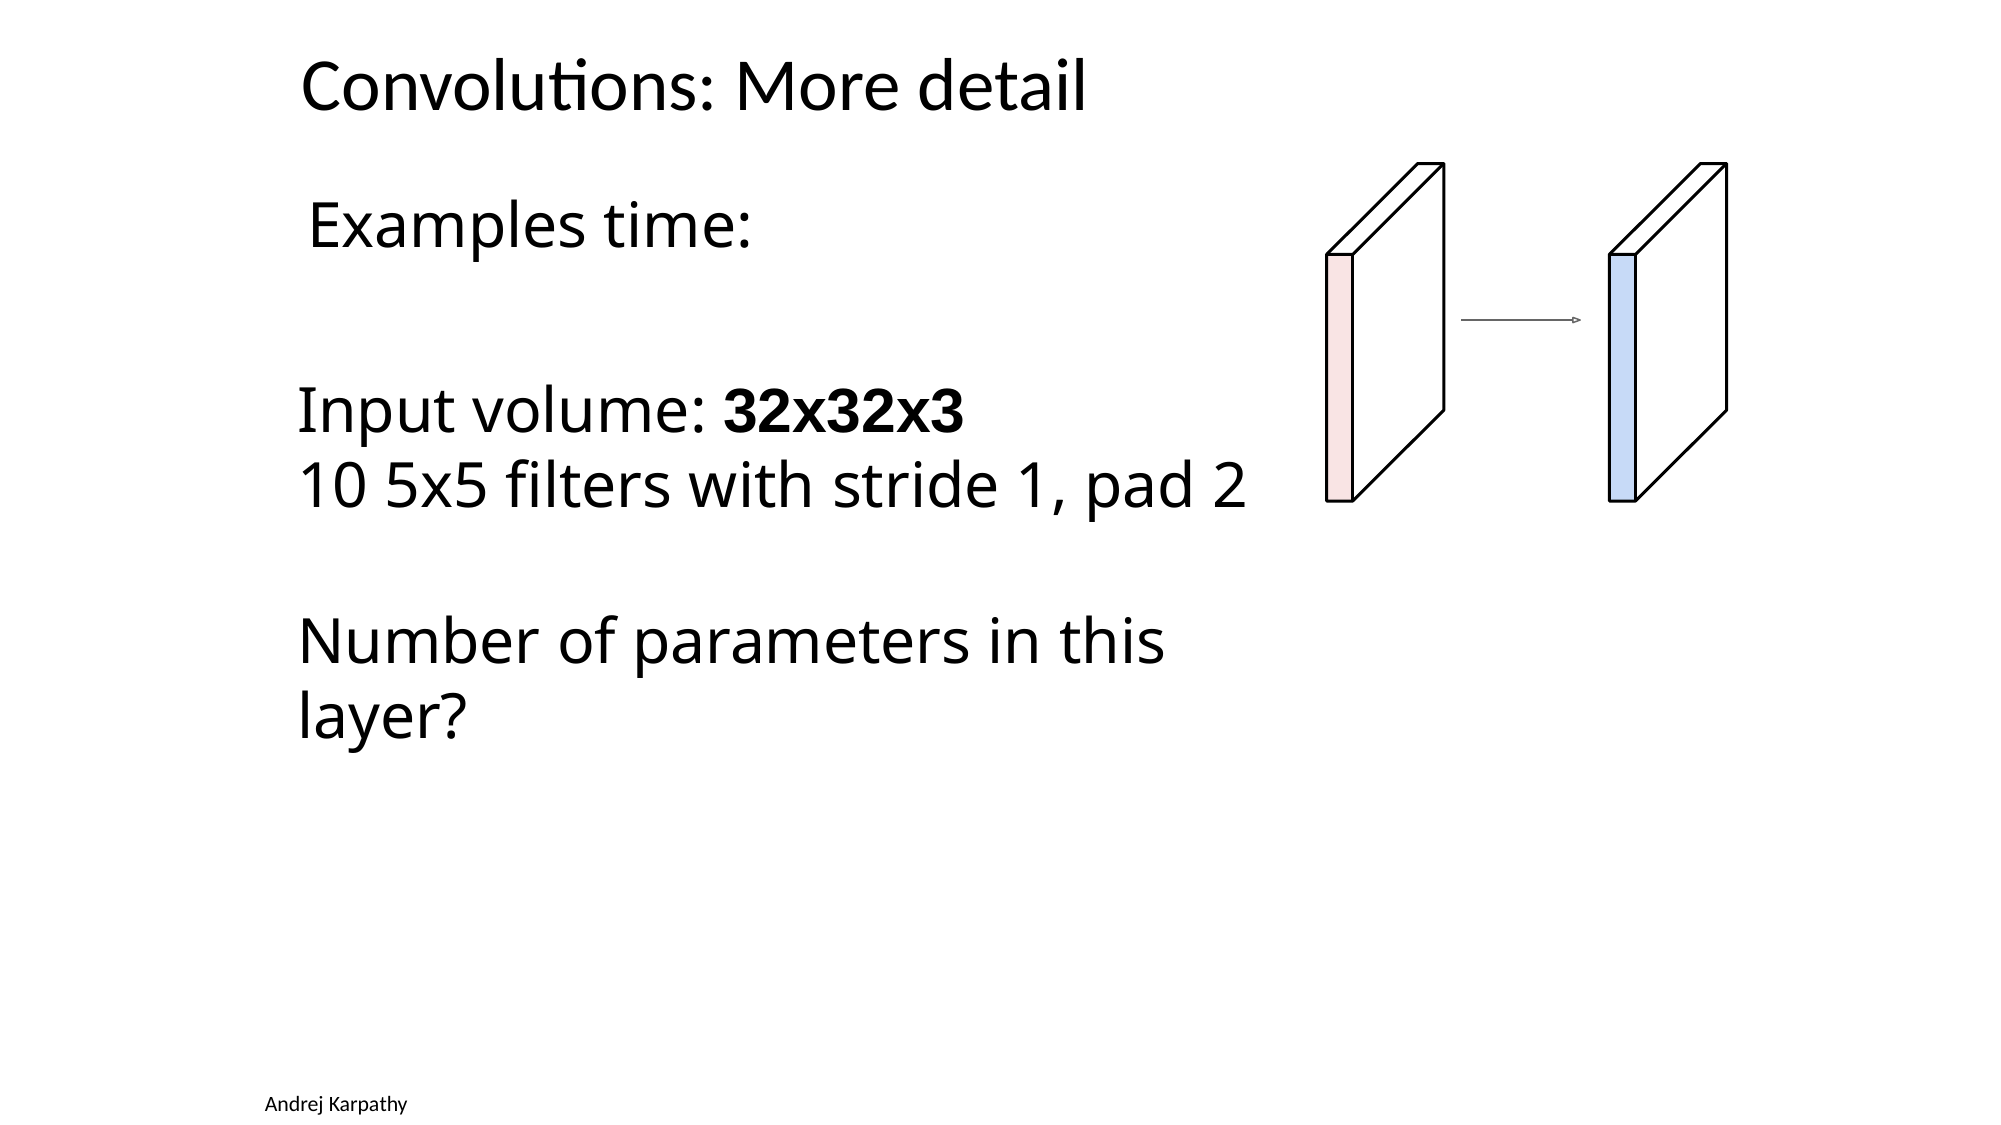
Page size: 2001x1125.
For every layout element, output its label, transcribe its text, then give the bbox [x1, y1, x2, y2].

text_box Andrej Karpathy [262, 1092, 412, 1116]
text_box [1607, 161, 1729, 503]
text_box Examples time: Input volume: 32x32x3 10 5x5 filters with stride 1, pad 2 Number of parameters in this layer? [295, 182, 1290, 752]
text_box [1461, 317, 1581, 323]
title Convolutions: More detail [299, 33, 1096, 224]
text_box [1324, 161, 1446, 503]
